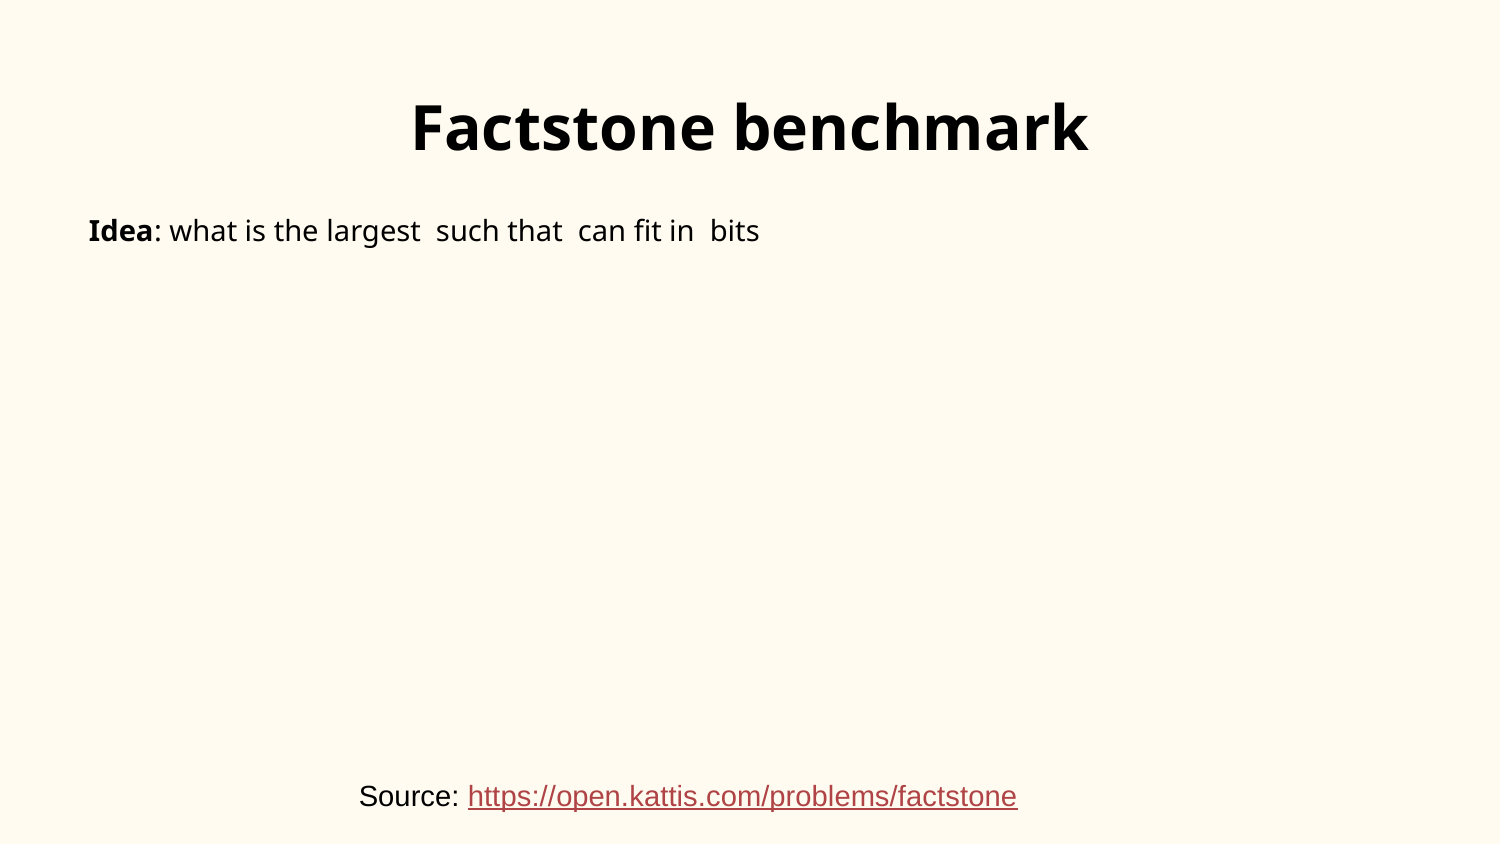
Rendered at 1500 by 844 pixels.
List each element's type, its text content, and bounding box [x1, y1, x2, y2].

title Factstone benchmark [51, 72, 1449, 174]
text_box Source: https://open.kattis.com/problems/factstone [343, 769, 1033, 844]
